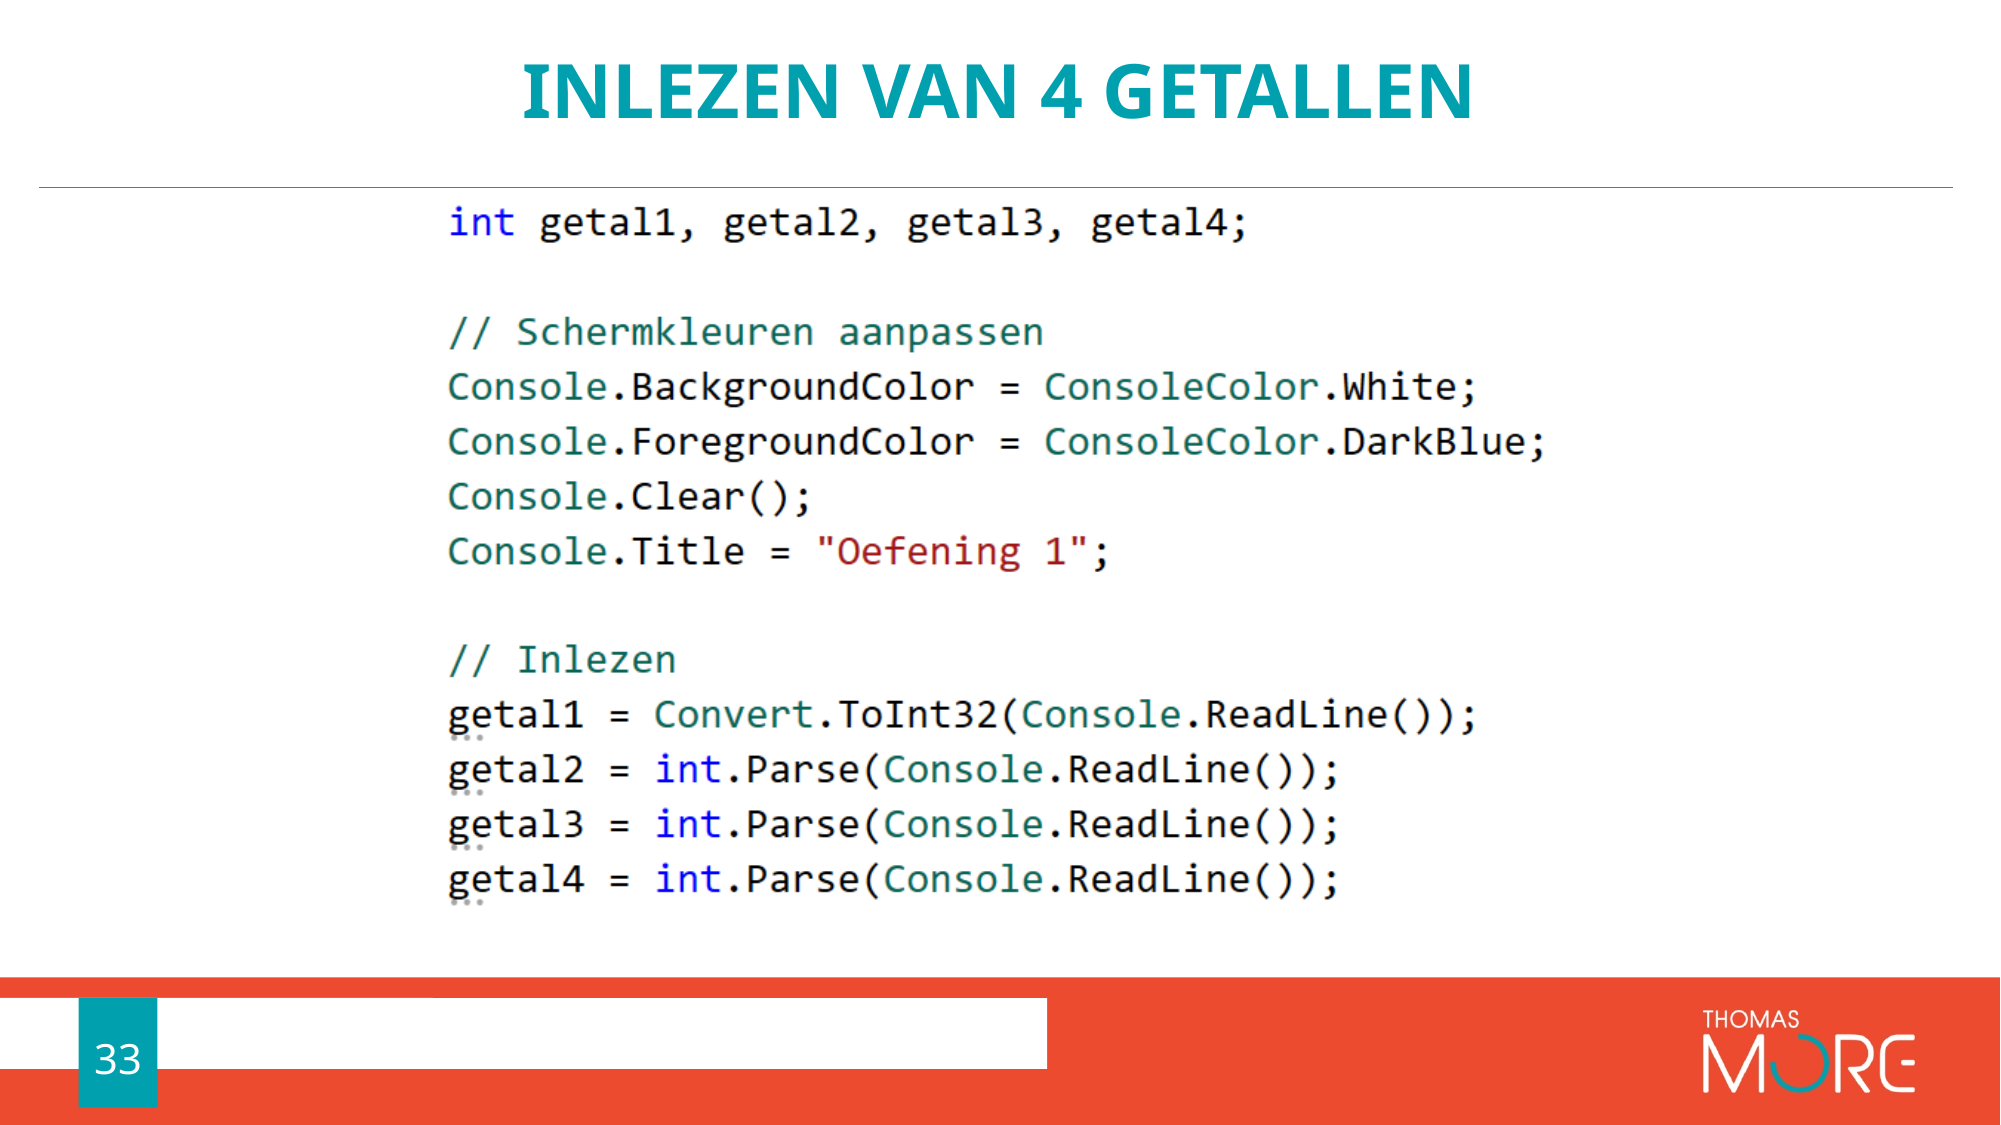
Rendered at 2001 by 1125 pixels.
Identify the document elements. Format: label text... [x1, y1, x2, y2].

title Inlezen van 4 getallen [0, 0, 2000, 188]
footer [165, 998, 1048, 1069]
picture [1673, 980, 1944, 1122]
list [438, 188, 1562, 916]
slide_number 33 [78, 998, 158, 1108]
